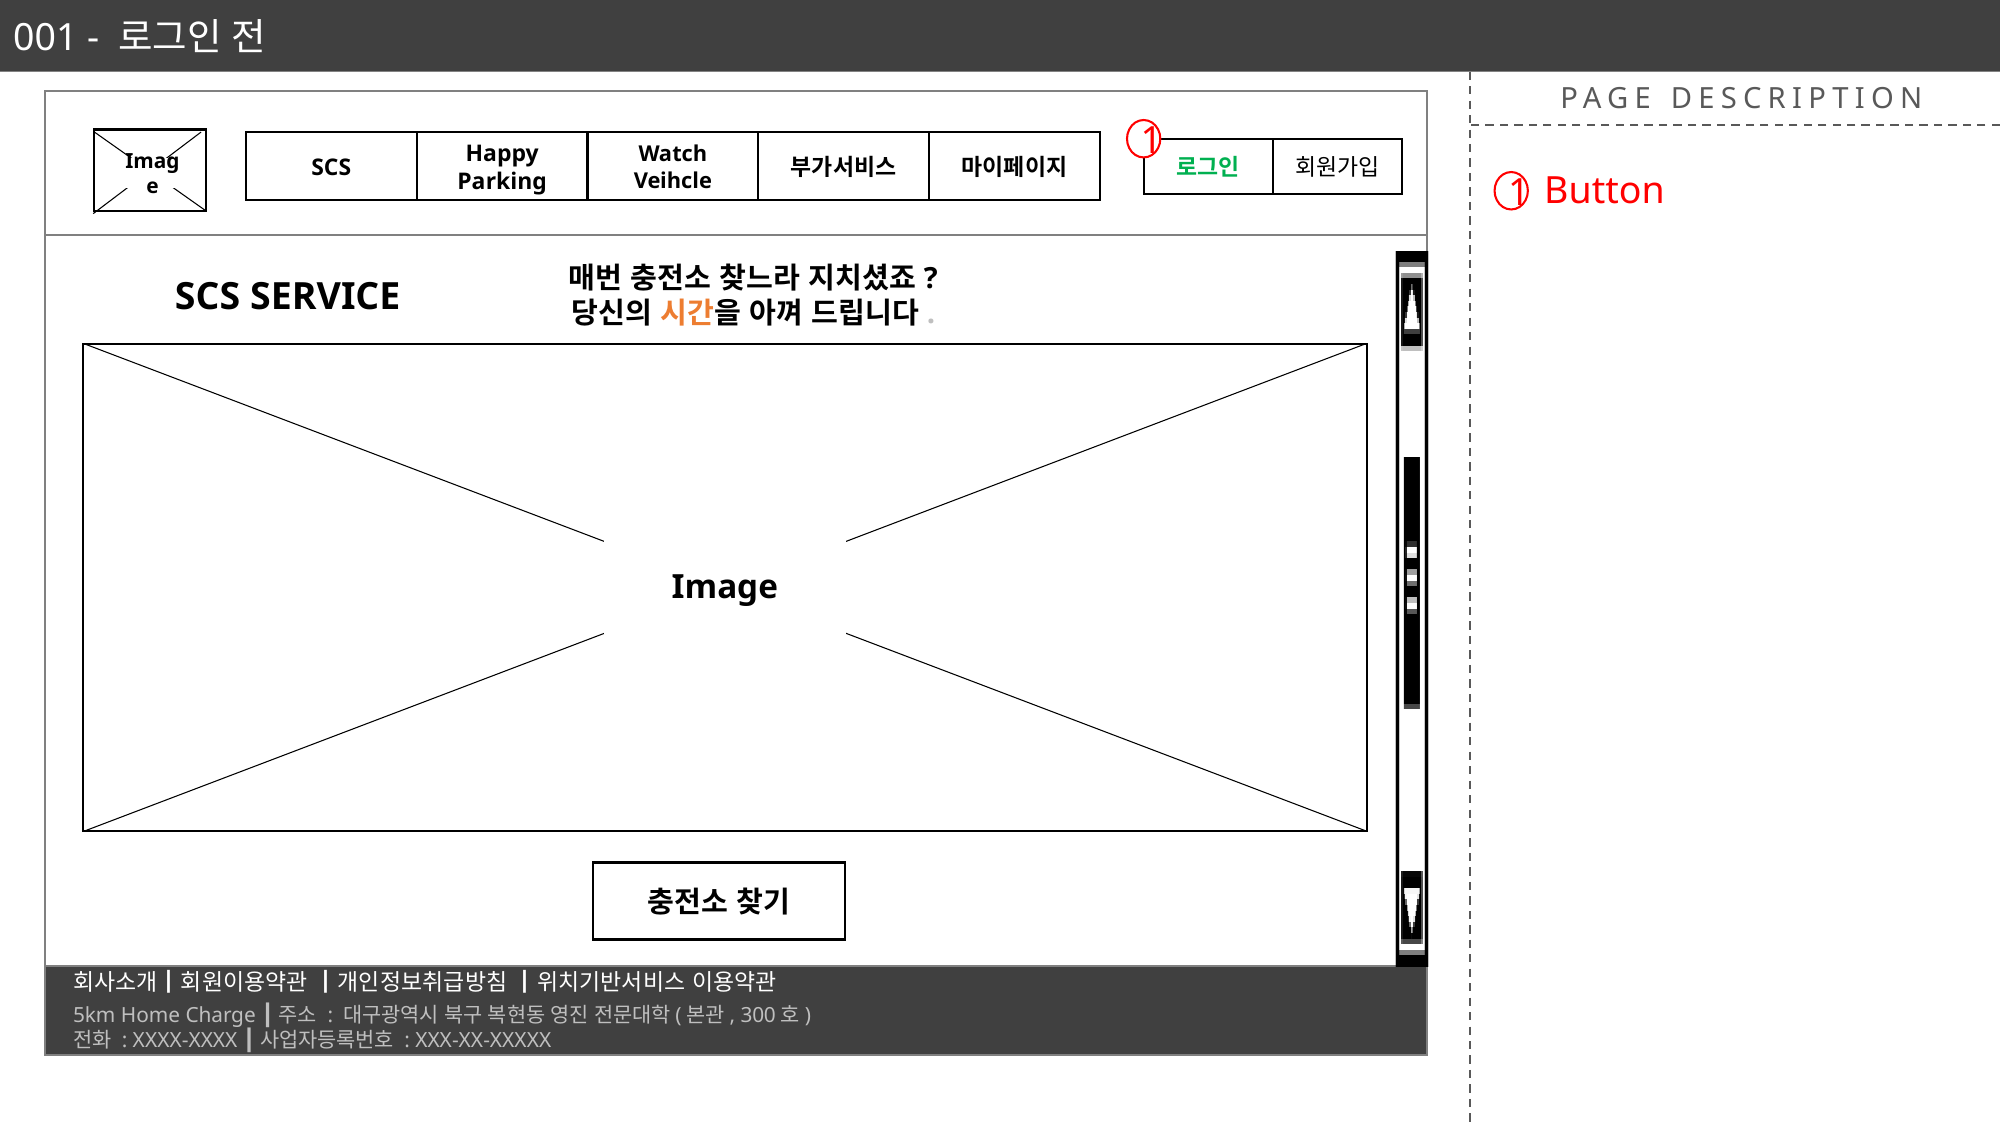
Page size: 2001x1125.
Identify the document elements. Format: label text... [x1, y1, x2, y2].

text_box 로그인 [1143, 138, 1272, 195]
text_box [245, 131, 1100, 201]
text_box [44, 90, 1428, 234]
text_box SCS SERVICE [83, 261, 416, 328]
text_box 1 [1125, 118, 1162, 159]
text_box [44, 234, 1428, 965]
text_box [975, 965, 1428, 1056]
text_box 회원가입 [1272, 138, 1403, 195]
picture [1328, 251, 1497, 967]
text_box 충전소 찾기 [592, 861, 846, 941]
text_box PAGE DESCRIPTION [1545, 71, 1956, 122]
text_box [44, 965, 58, 1056]
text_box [93, 131, 202, 214]
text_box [94, 132, 206, 211]
text_box 5km Home Charge ┃주소 : 대구광역시 북구 복현동 영진 전문대학(본관, 300호) 전화 : XXXX-XXXX ┃사업자등록번호 : XXX-XX-XXXXX [58, 994, 1378, 1087]
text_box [84, 343, 1367, 832]
text_box 매번 충전소 찾느라 지치셨죠? 당신의 시간을 아껴 드립니다. [416, 261, 1091, 328]
text_box [93, 128, 207, 210]
text_box Button [1473, 157, 1736, 221]
text_box 001 - 로그인 전 [0, 0, 2000, 73]
text_box 회사소개┃회원이용약관 ┃개인정보취급방침 ┃위치기반서비스 이용약관 [58, 960, 975, 994]
